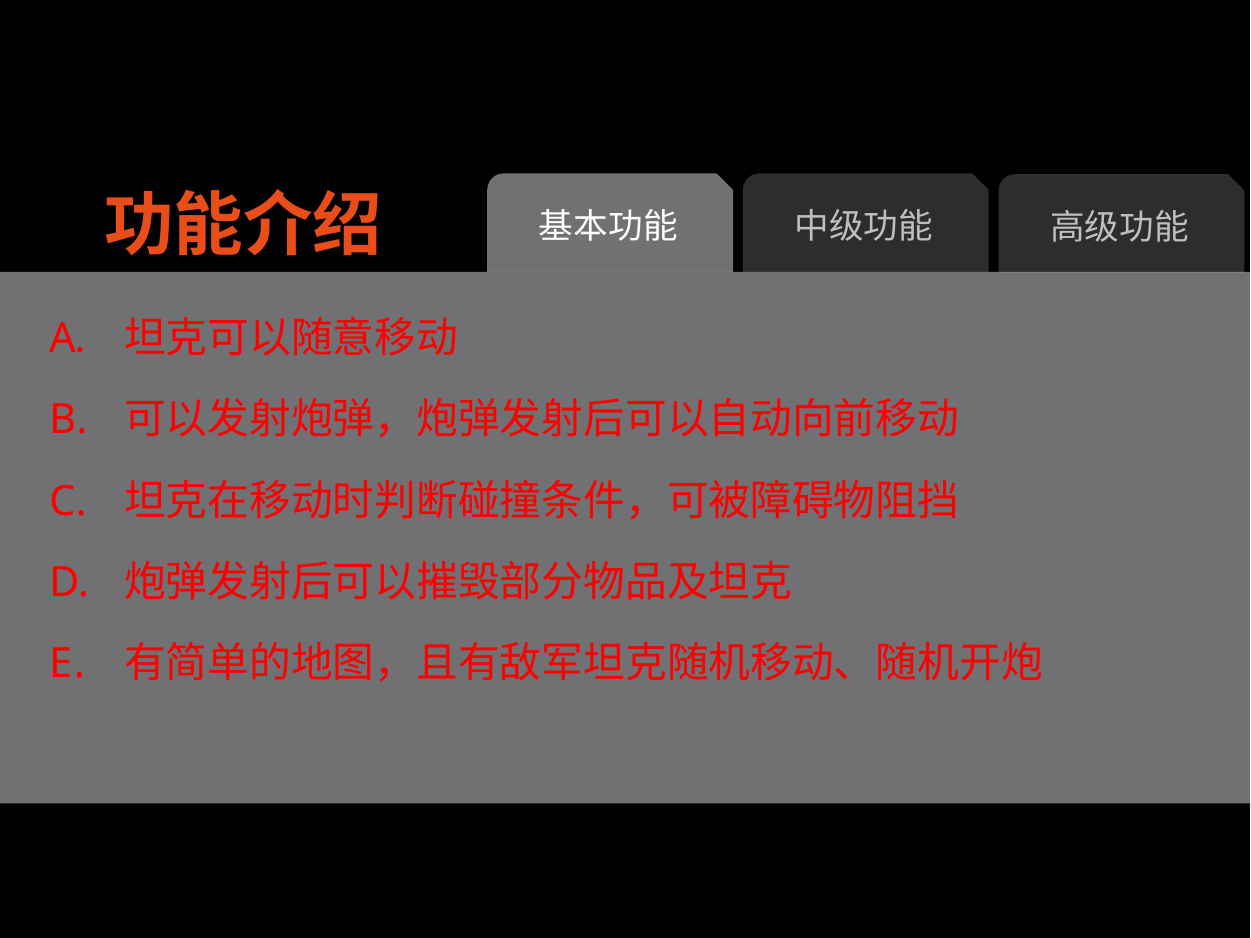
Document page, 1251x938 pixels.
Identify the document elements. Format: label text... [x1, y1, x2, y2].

text_box 高级功能 [996, 172, 1247, 275]
text_box 功能介绍 [89, 172, 398, 271]
text_box [0, 270, 1250, 805]
text_box 基本功能 [485, 171, 736, 274]
text_box 中级功能 [740, 171, 991, 274]
text_box 坦克可以随意移动 可以发射炮弹，炮弹发射后可以自动向前移动 坦克在移动时判断碰撞条件，可被障碍物阻挡 炮弹发射后可以摧毁部分物品及坦克 有简单的地图，且有敌军坦克随机移动、随机开炮 [34, 303, 1175, 694]
